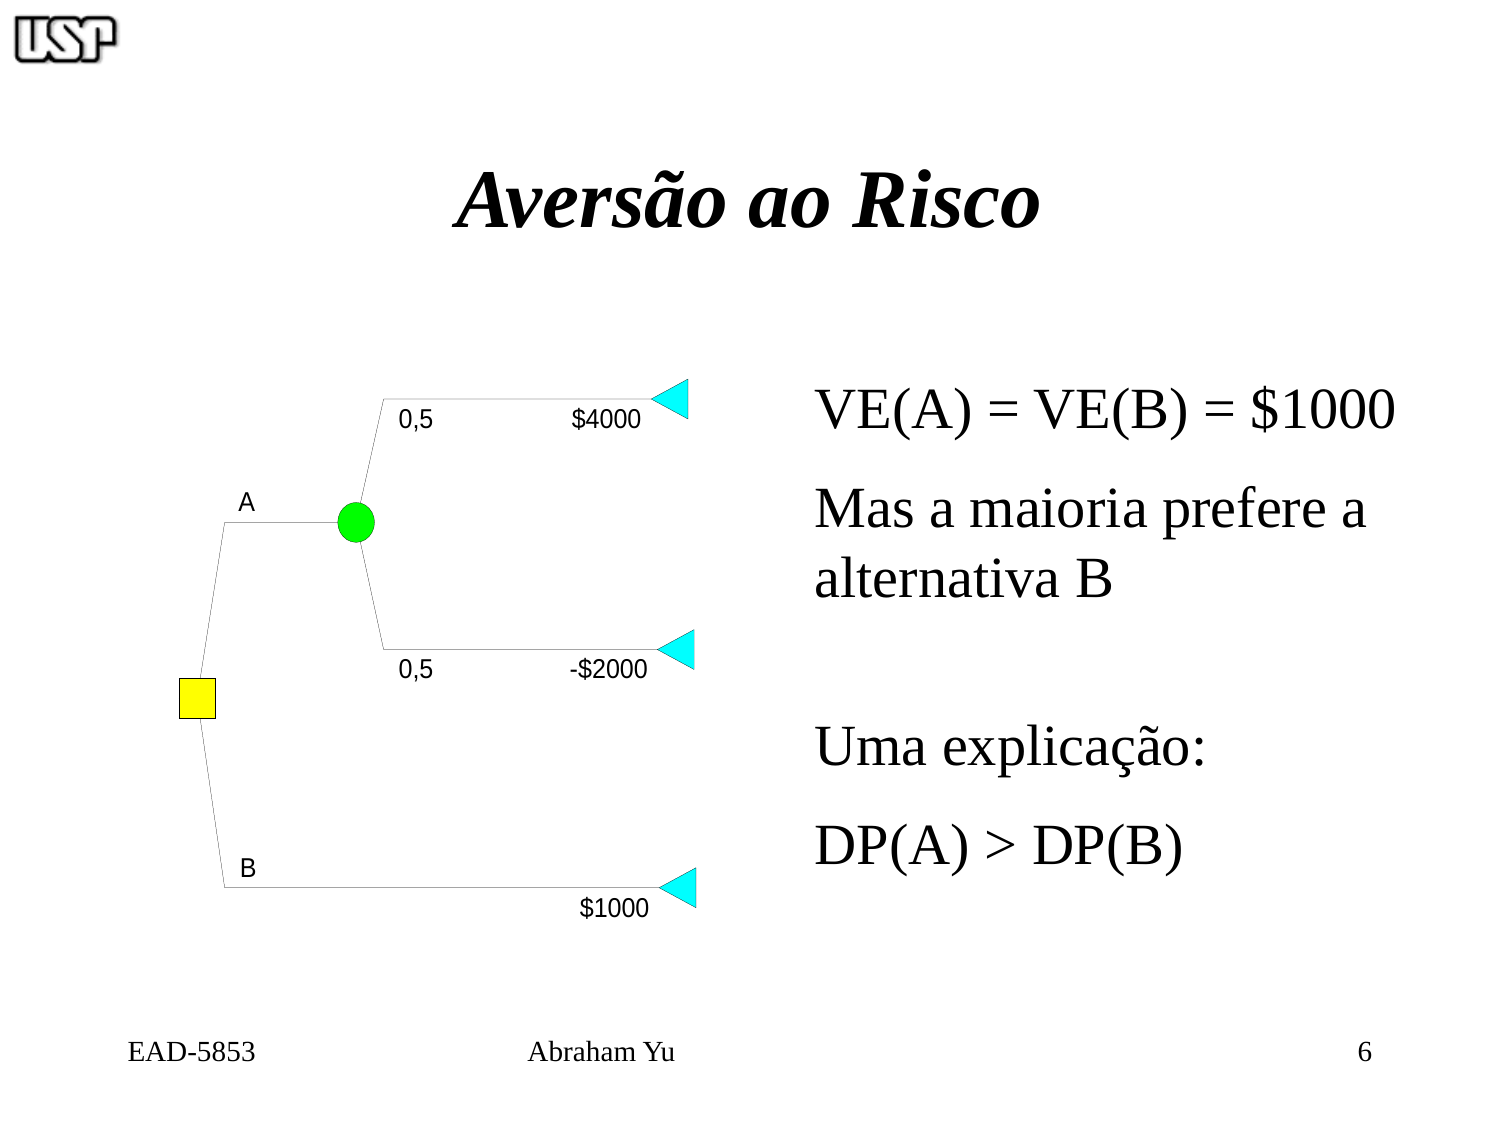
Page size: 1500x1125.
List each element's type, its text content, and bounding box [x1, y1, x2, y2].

picture [0, 0, 126, 77]
text_box VE(A) = VE(B) = $1000 Mas a maioria prefere a alternativa B [879, 362, 1438, 716]
text_box Uma explicação: DP(A) > DP(B) [879, 699, 1385, 884]
slide_number 6 [1074, 1024, 1388, 1101]
slide_number EAD-5853 [112, 1024, 426, 1101]
footer Abraham Yu [512, 1024, 988, 1101]
title Aversão ao Risco [112, 99, 1388, 288]
picture [0, 337, 876, 950]
